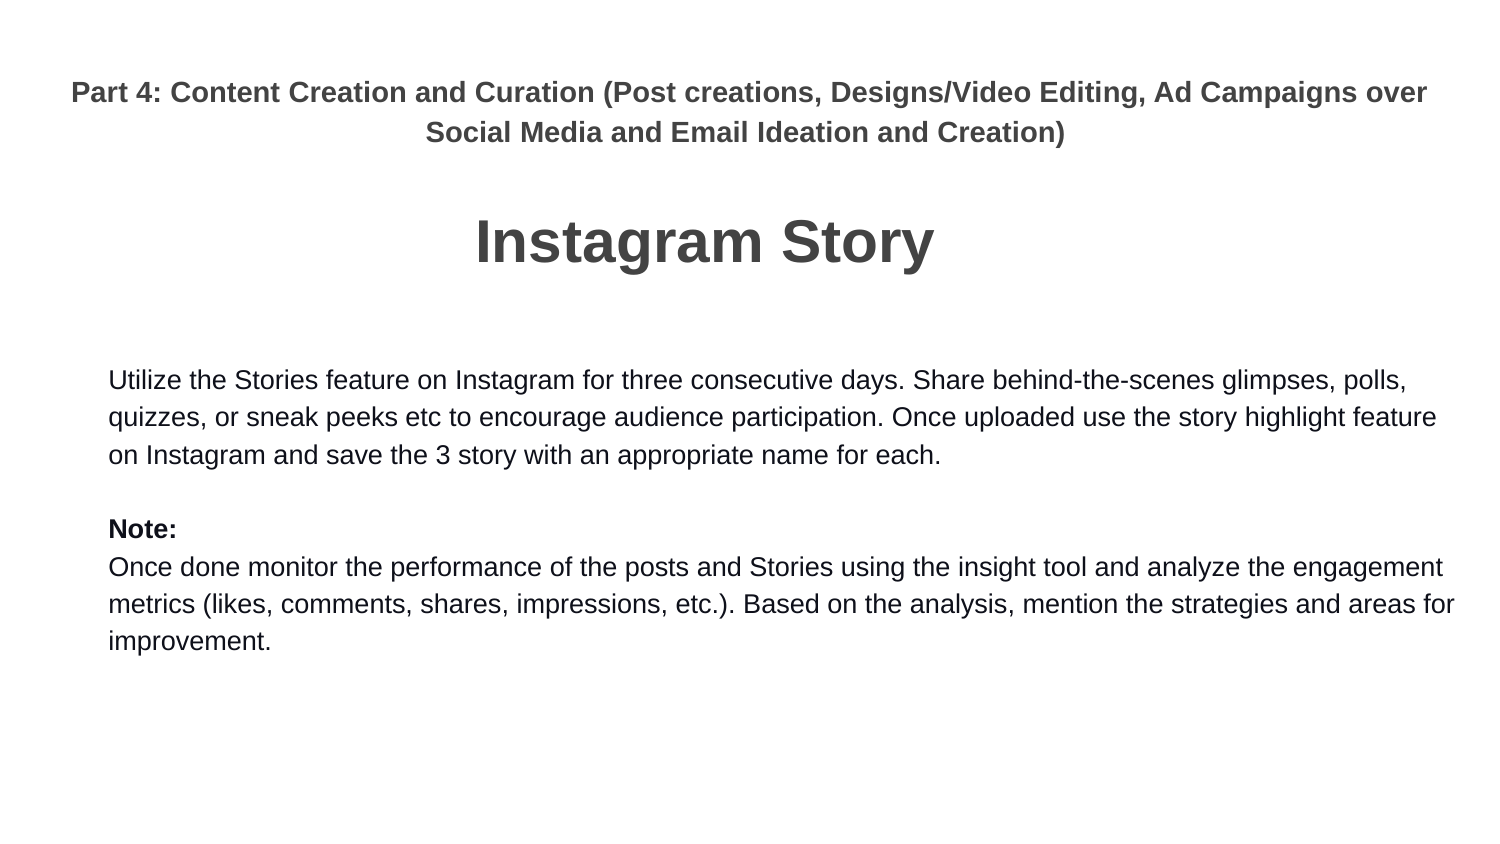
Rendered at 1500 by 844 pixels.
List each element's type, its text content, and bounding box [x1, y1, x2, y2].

text_box Utilize the Stories feature on Instagram for three consecutive days. Share behind-the-scenes glimpses, polls, quizzes, or sneak peeks etc to encourage audience participation. Once uploaded use the story highlight feature on Instagram and save the 3 story with an appropriate name for each. Note: Once done monitor the performance of the posts and Stories using the insight tool and analyze the engagement metrics (likes, comments, shares, impressions, etc.). Based on the analysis, mention the strategies and areas for improvement. [18, 310, 1487, 672]
text_box Part 4: Content Creation and Curation (Post creations, Designs/Video Editing, Ad Campaigns over Social Media and Email Ideation and Creation) [29, 53, 1471, 164]
text_box Instagram Story [81, 176, 1330, 357]
